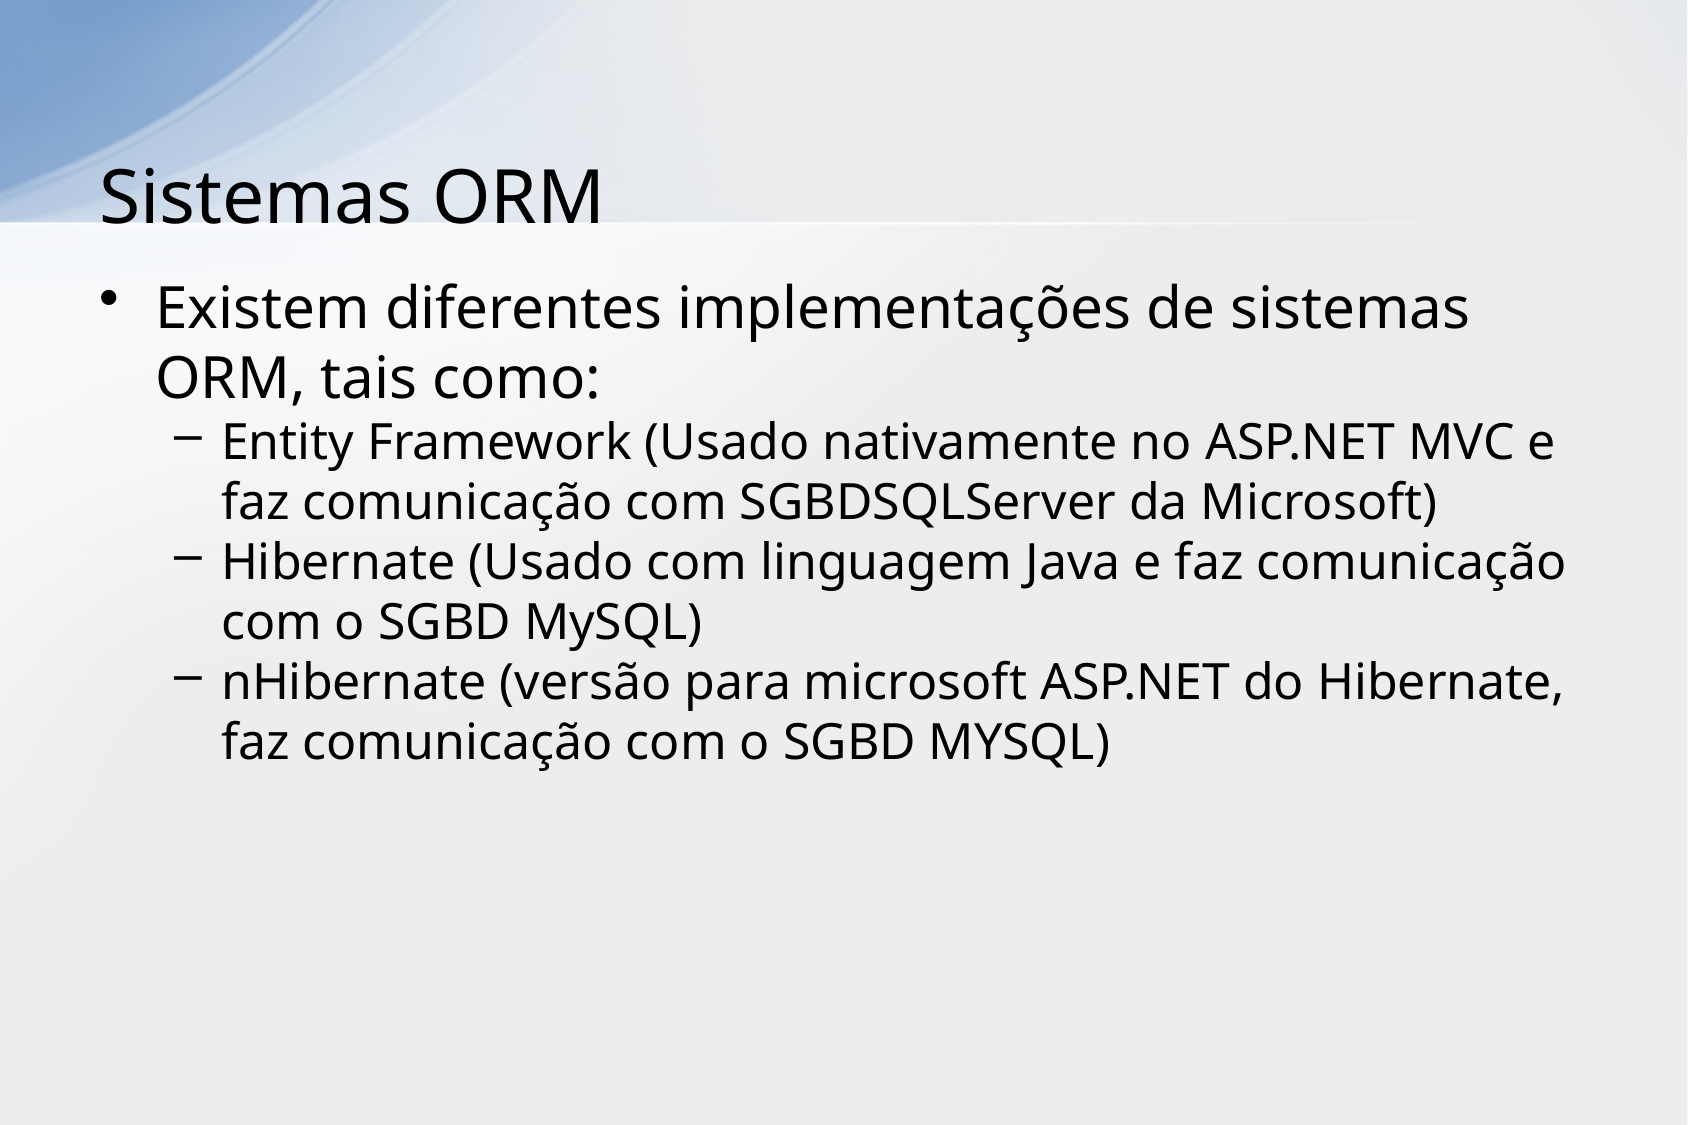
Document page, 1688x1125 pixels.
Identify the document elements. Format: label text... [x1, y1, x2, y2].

title Sistemas ORM [84, 58, 1604, 247]
picture [0, 0, 1688, 1125]
list Existem diferentes implementações de sistemas ORM, tais como: Entity Framework (Usado nativamente no ASP.NET MVC e faz comunicação com SGBDSQLServer da Microsoft) Hibernate (Usado com linguagem Java e faz comunicação com o SGBD MySQL) nHibernate (versão para microsoft ASP.NET do Hibernate, faz comunicação com o SGBD MYSQL) [84, 262, 1604, 1005]
